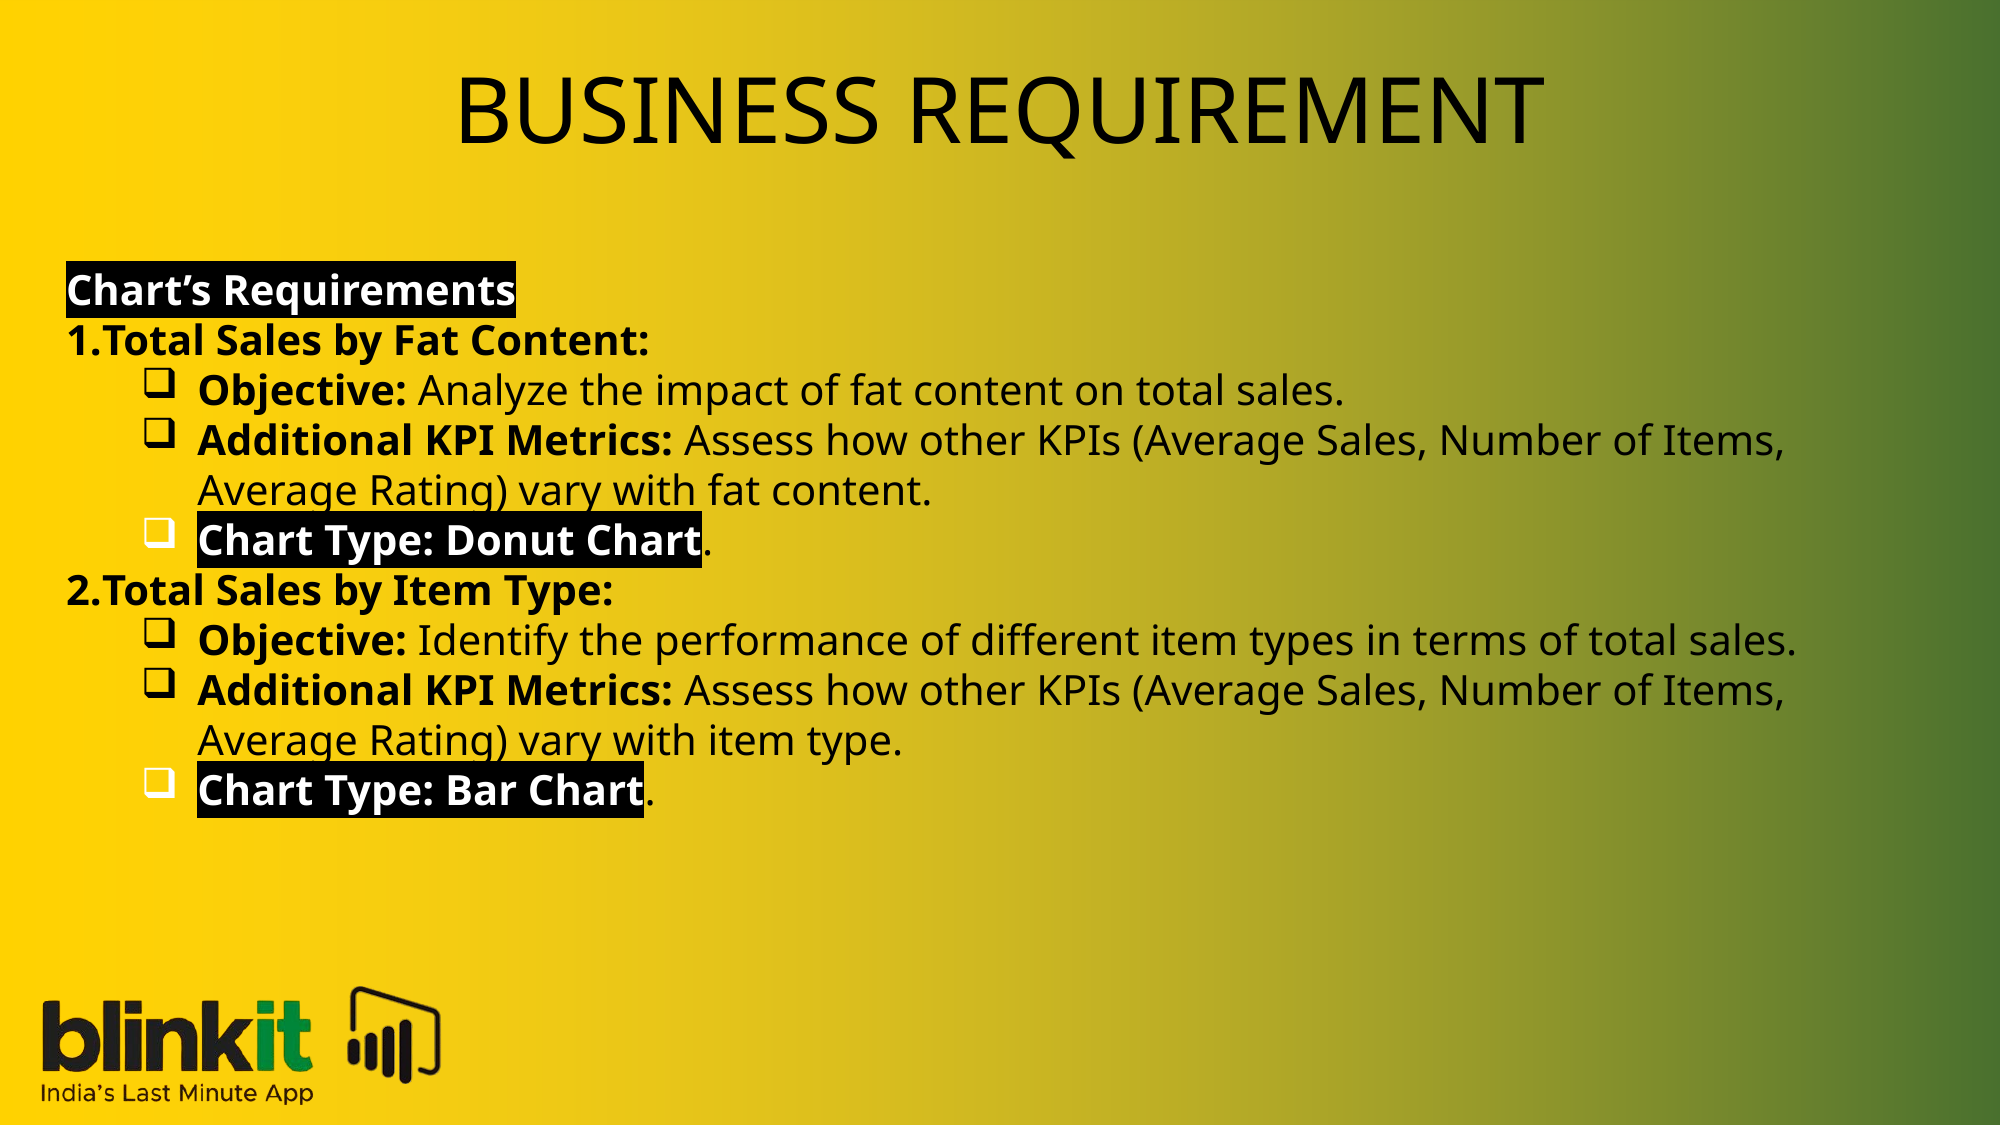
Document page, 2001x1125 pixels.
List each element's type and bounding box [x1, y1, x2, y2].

picture [0, 872, 472, 1125]
list [0, 0, 2000, 1125]
